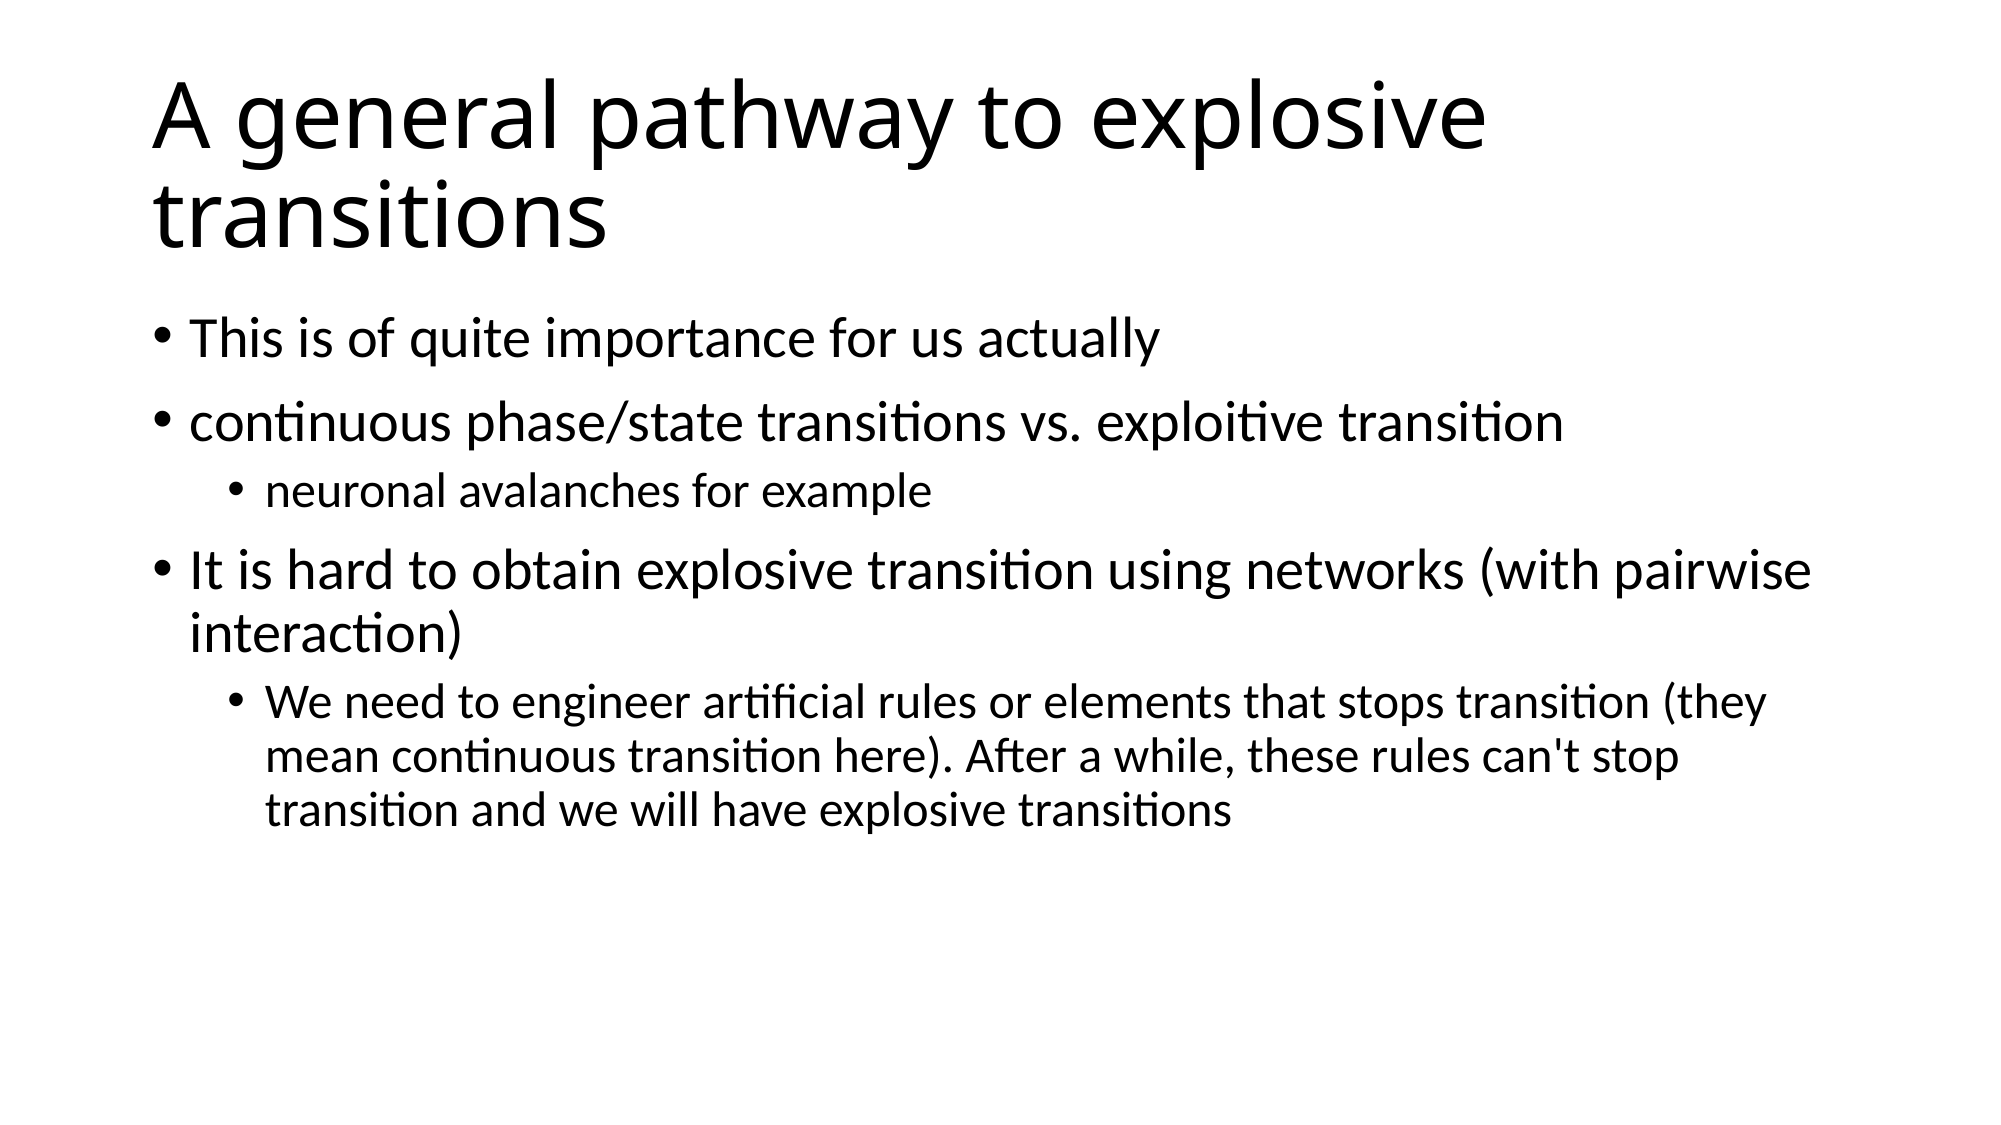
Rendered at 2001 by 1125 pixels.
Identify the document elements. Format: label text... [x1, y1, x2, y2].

list This is of quite importance for us actually continuous phase/state transitions vs. exploitive transition neuronal avalanches for example It is hard to obtain explosive transition using networks (with pairwise interaction) We need to engineer artificial rules or elements that stops transition (they mean continuous transition here). After a while, these rules can't stop transition and we will have explosive transitions [137, 299, 1863, 1014]
title A general pathway to explosive transitions [137, 59, 1863, 278]
